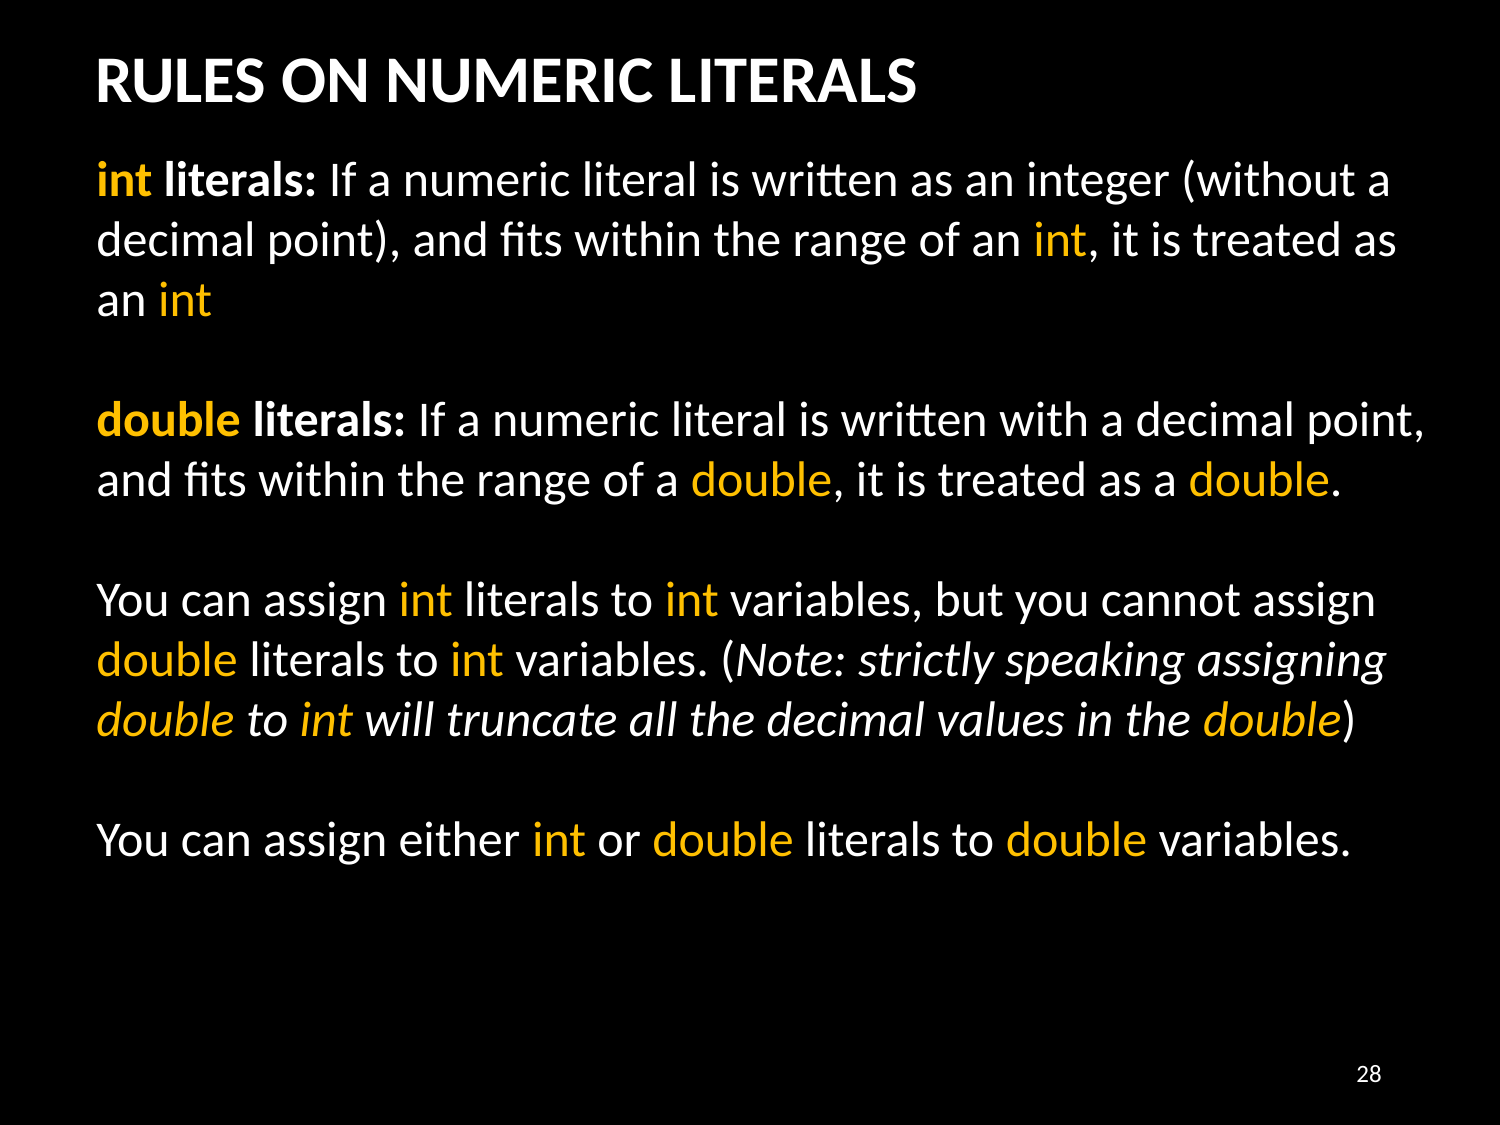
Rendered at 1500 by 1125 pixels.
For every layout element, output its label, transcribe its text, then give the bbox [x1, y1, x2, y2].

slide_number 28 [1059, 1042, 1397, 1103]
text_box int literals: If a numeric literal is written as an integer (without a decimal point), and fits within the range of an int, it is treated as an int double literals: If a numeric literal is written with a decimal point, and fits within the range of a double, it is treated as a double. You can assign int literals to int variables, but you cannot assign double literals to int variables. (Note: strictly speaking assigning double to int will truncate all the decimal values in the double) You can assign either int or double literals to double variables. [6, 139, 1453, 920]
text_box RULES ON NUMERIC LITERALS [80, 28, 934, 123]
